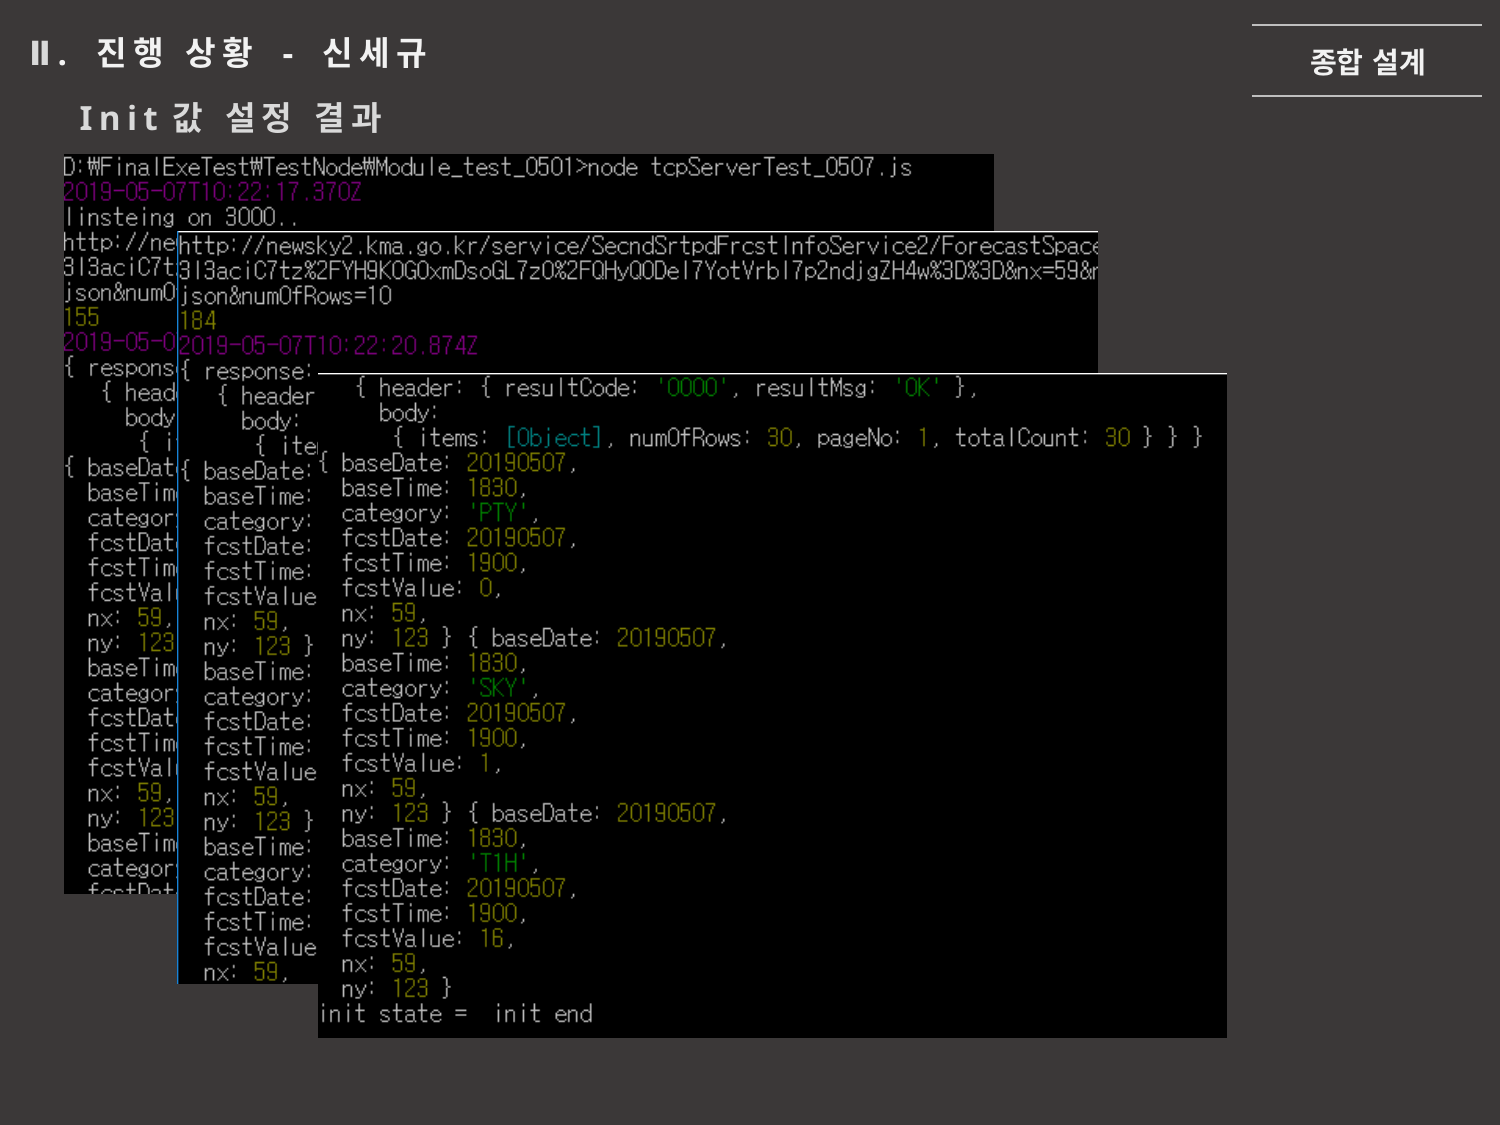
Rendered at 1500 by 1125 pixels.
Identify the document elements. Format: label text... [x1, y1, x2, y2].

text_box Init값 설정 결과 [64, 89, 573, 145]
text_box Ⅱ. 진행 상황 - 신세규 [14, 25, 603, 80]
picture [63, 154, 1227, 1038]
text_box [1251, 0, 1483, 97]
